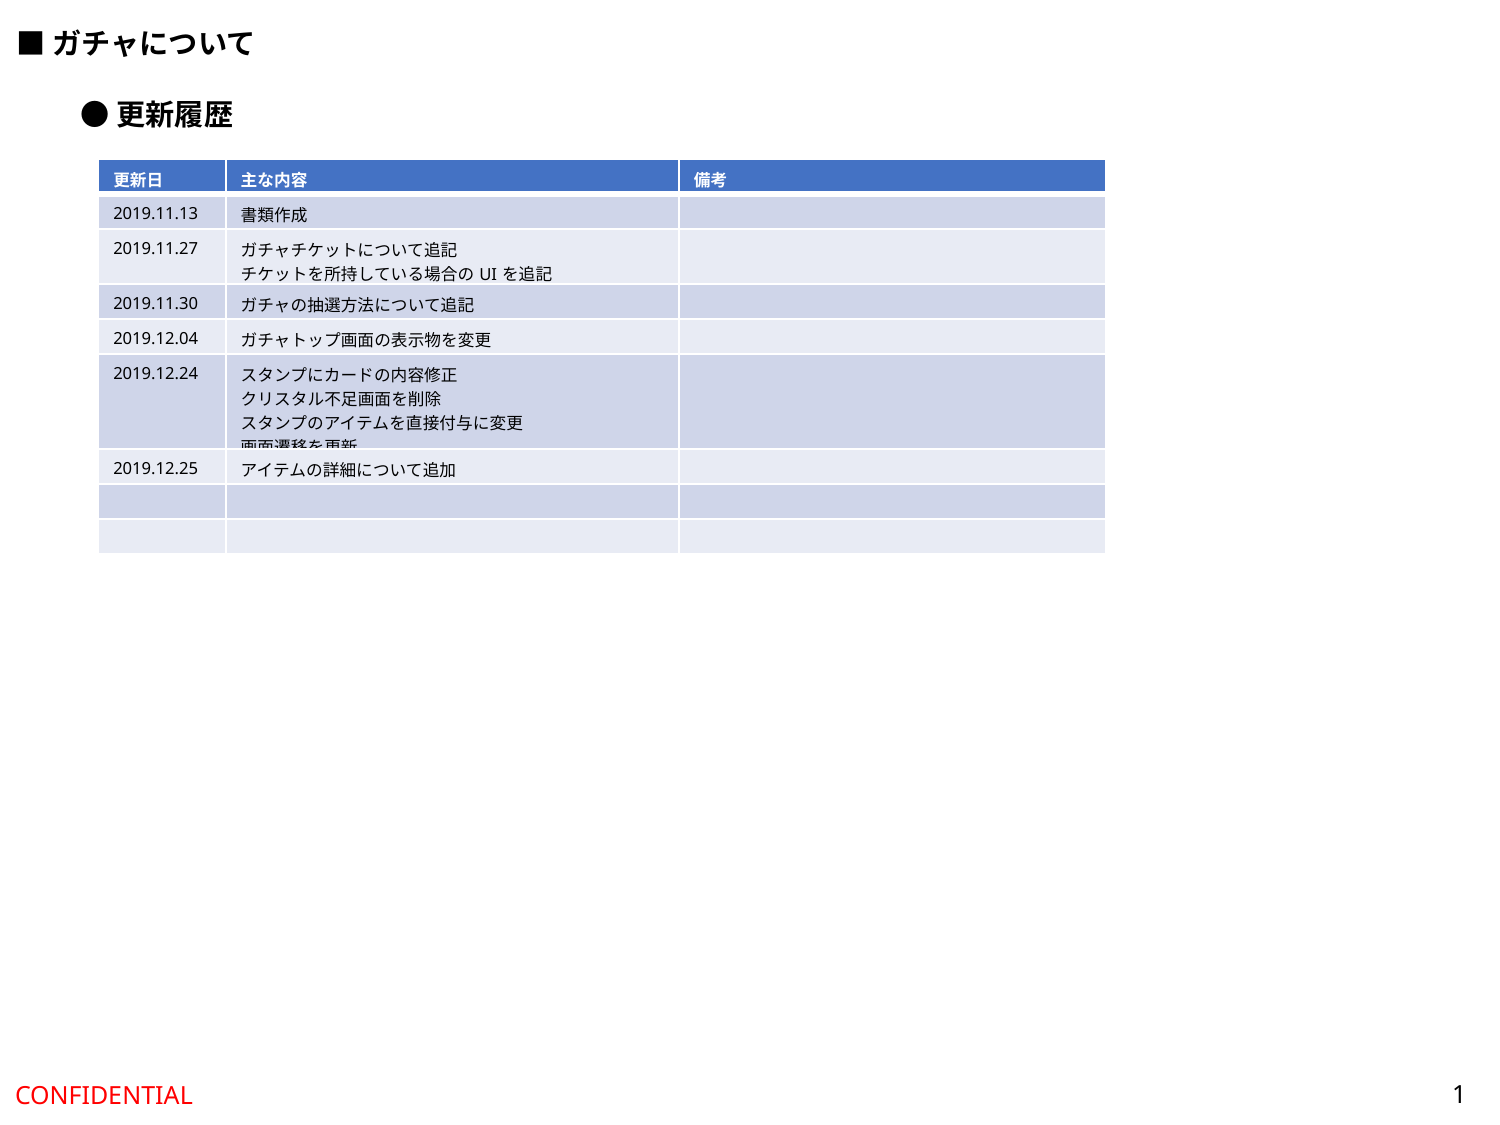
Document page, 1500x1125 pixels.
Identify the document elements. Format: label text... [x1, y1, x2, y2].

text_box ■ガチャについて [1, 17, 271, 68]
table_cell 2019.12.25 [99, 450, 225, 483]
table_cell [99, 520, 225, 553]
table_cell [99, 485, 225, 518]
table_cell ガチャチケットについて追記 チケットを所持している場合のUIを追記 [227, 230, 678, 283]
table_header 主な内容 [227, 160, 678, 191]
table_cell [680, 197, 1105, 228]
table_cell 2019.11.27 [99, 230, 225, 283]
slide_number 1 [1143, 1065, 1482, 1125]
table_cell アイテムの詳細について追加 [227, 450, 678, 483]
table_header 備考 [680, 160, 1105, 191]
table_header 更新日 [99, 160, 225, 191]
table_cell 2019.11.30 [99, 285, 225, 318]
table_cell ガチャトップ画面の表示物を変更 [227, 320, 678, 353]
table_cell [227, 520, 678, 553]
table_cell [227, 485, 678, 518]
table_cell [680, 450, 1105, 483]
table_cell 書類作成 [227, 197, 678, 228]
table_cell 2019.11.13 [99, 197, 225, 228]
footer CONFIDENTIAL [0, 1065, 507, 1125]
table_cell [680, 485, 1105, 518]
table_cell スタンプにカードの内容修正 クリスタル不足画面を削除 スタンプのアイテムを直接付与に変更 画面遷移を更新 [227, 355, 678, 448]
table_cell ガチャの抽選方法について追記 [227, 285, 678, 318]
table_cell [680, 320, 1105, 353]
table_cell [680, 230, 1105, 283]
table_cell 2019.12.24 [99, 355, 225, 448]
table_cell 2019.12.04 [99, 320, 225, 353]
table_cell [680, 520, 1105, 553]
text_box ●更新履歴 [65, 88, 249, 139]
table_cell [680, 285, 1105, 318]
table_cell [680, 355, 1105, 448]
